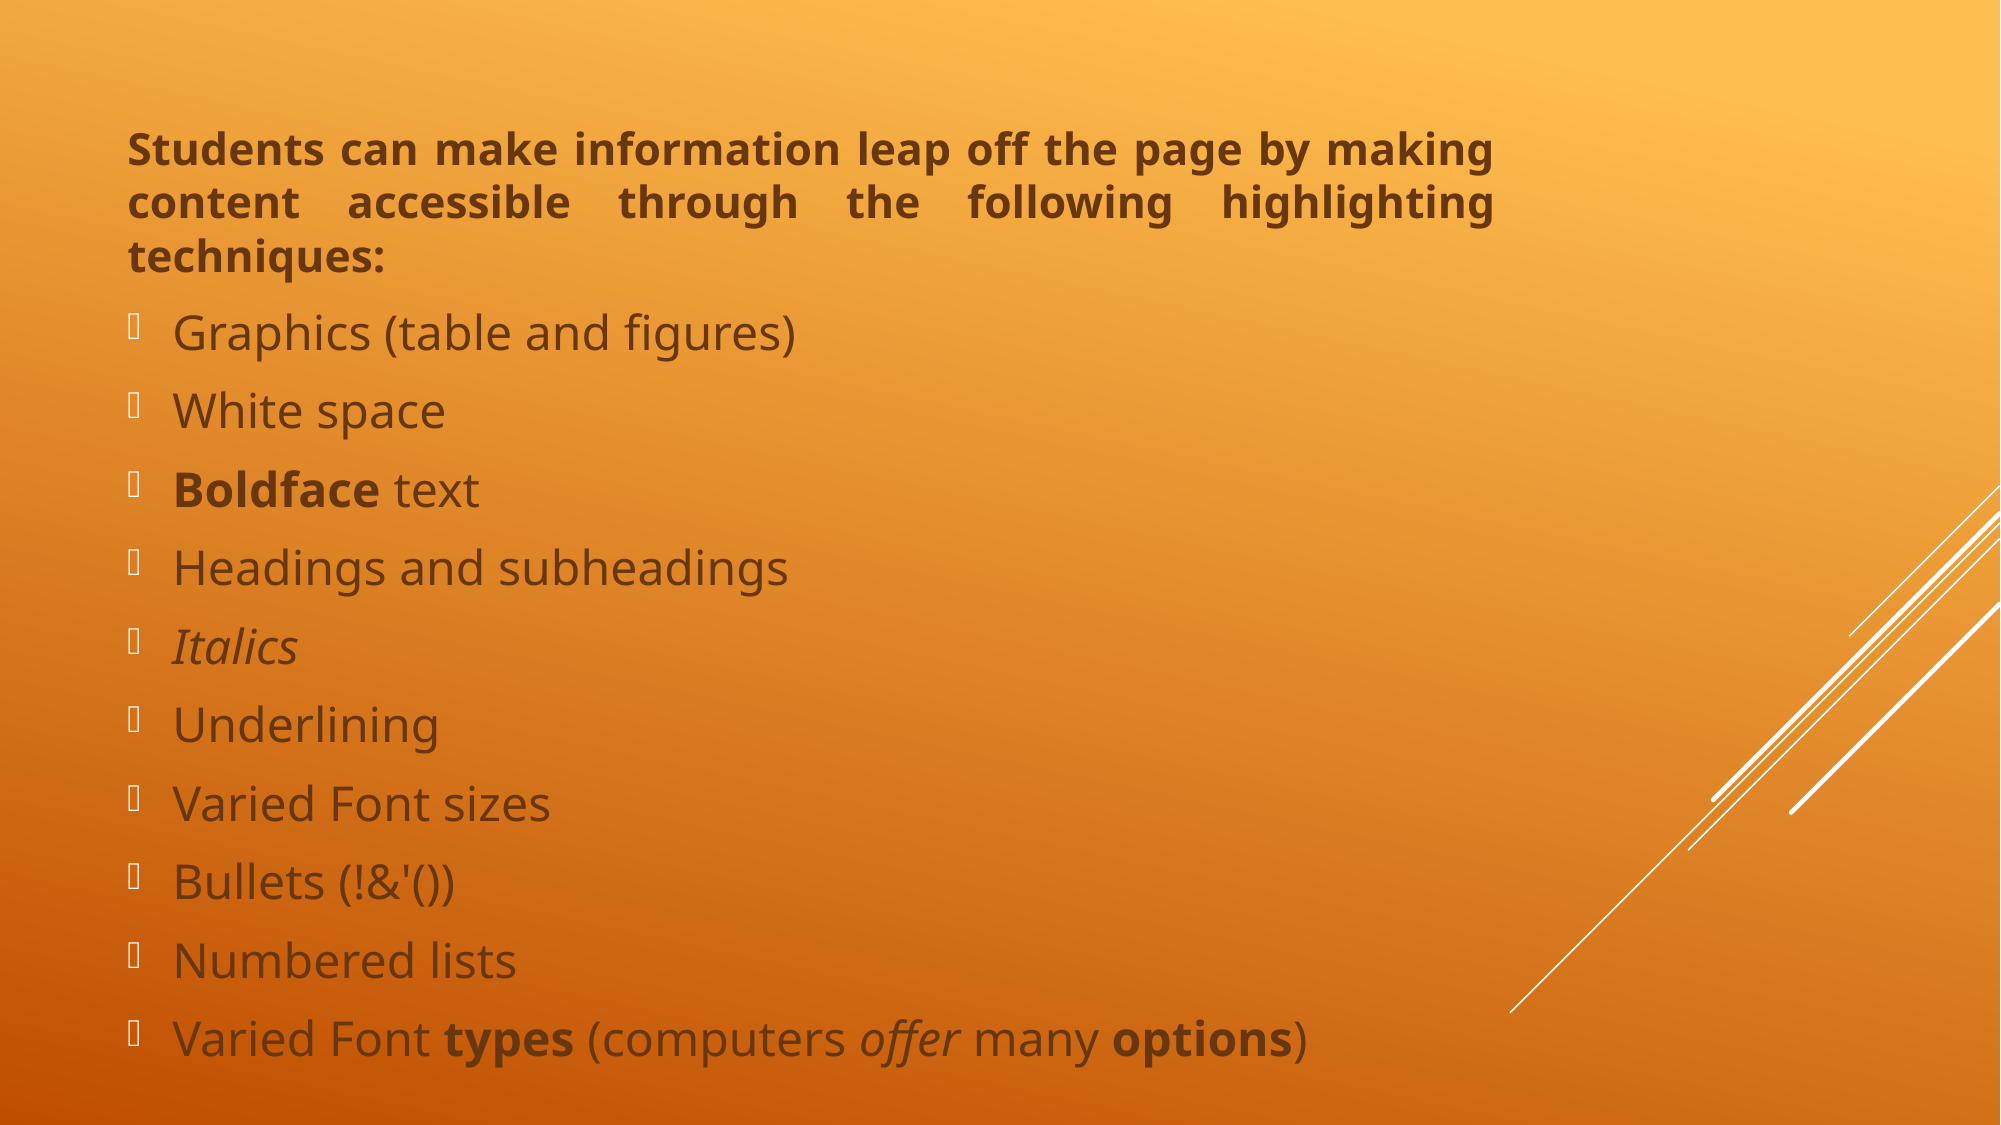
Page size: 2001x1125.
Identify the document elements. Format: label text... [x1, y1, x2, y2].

list Students can make information leap off the page by making content accessible through the following highlighting techniques: Graphics (table and figures) White space Boldface text Headings and subheadings Italics Underlining Varied Font sizes Bullets (!&'()) Numbered lists Varied Font types (computers offer many options) [112, 112, 1513, 1076]
